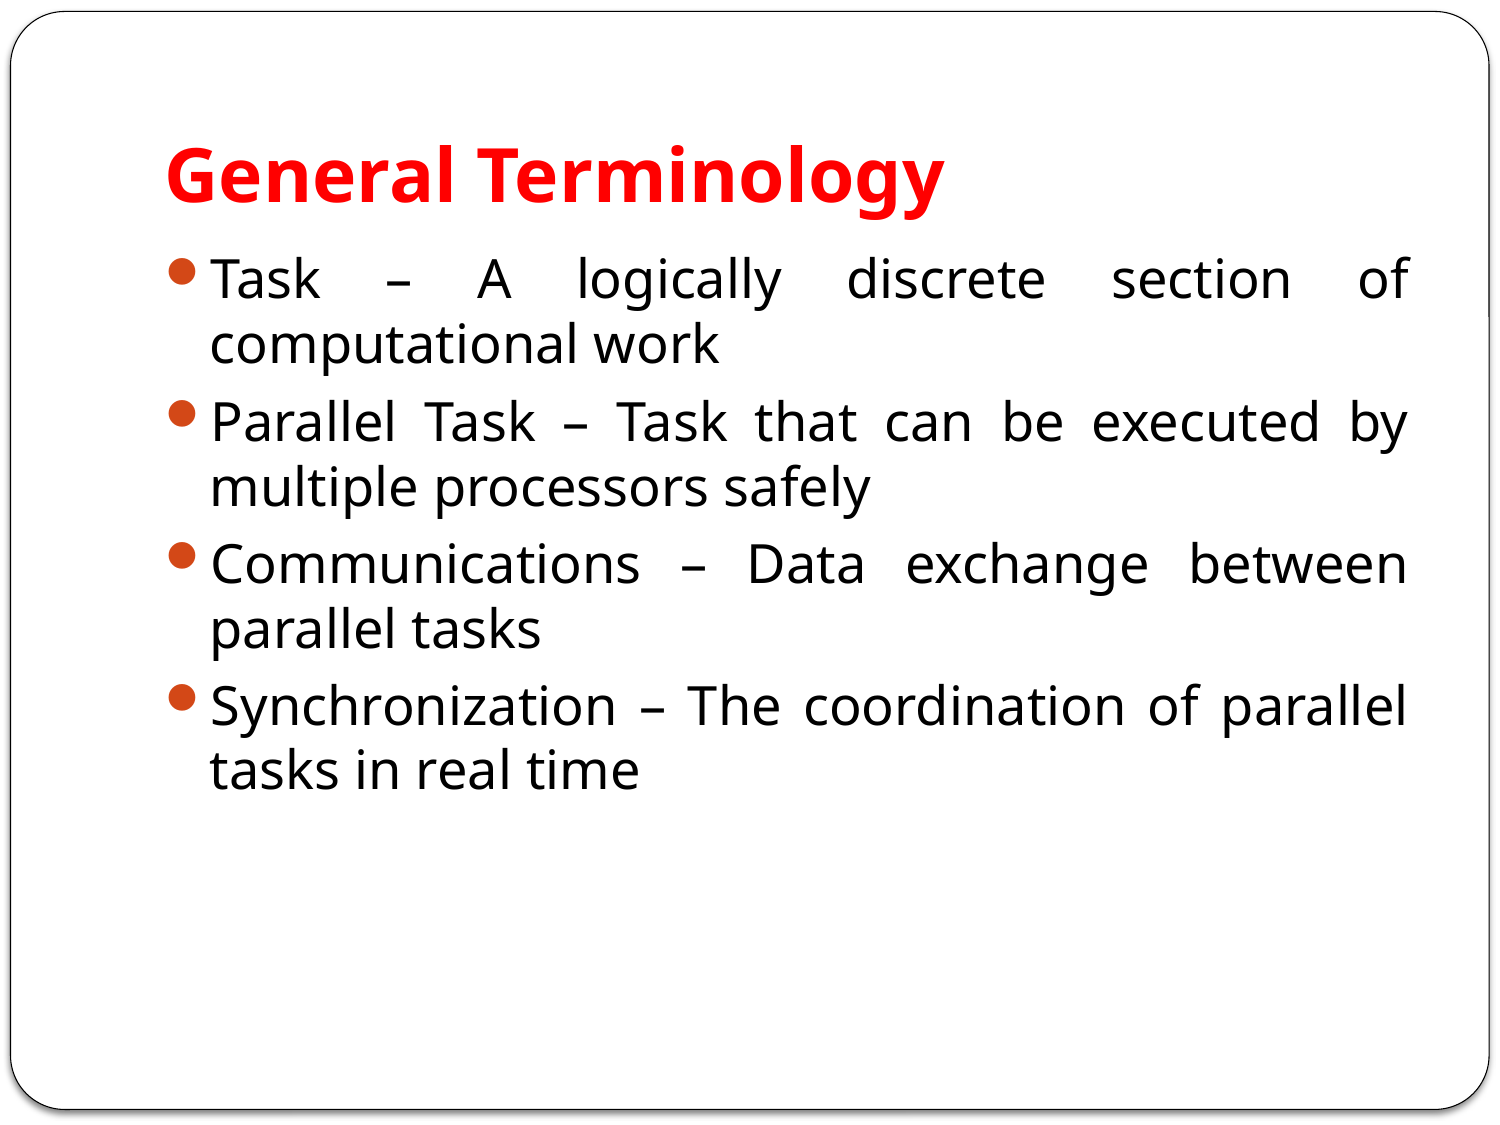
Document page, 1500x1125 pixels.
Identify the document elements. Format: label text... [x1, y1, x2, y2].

title General Terminology [150, 45, 1425, 233]
list Task – A logically discrete section of computational work Parallel Task – Task that can be executed by multiple processors safely Communications – Data exchange between parallel tasks Synchronization – The coordination of parallel tasks in real time [150, 237, 1425, 988]
